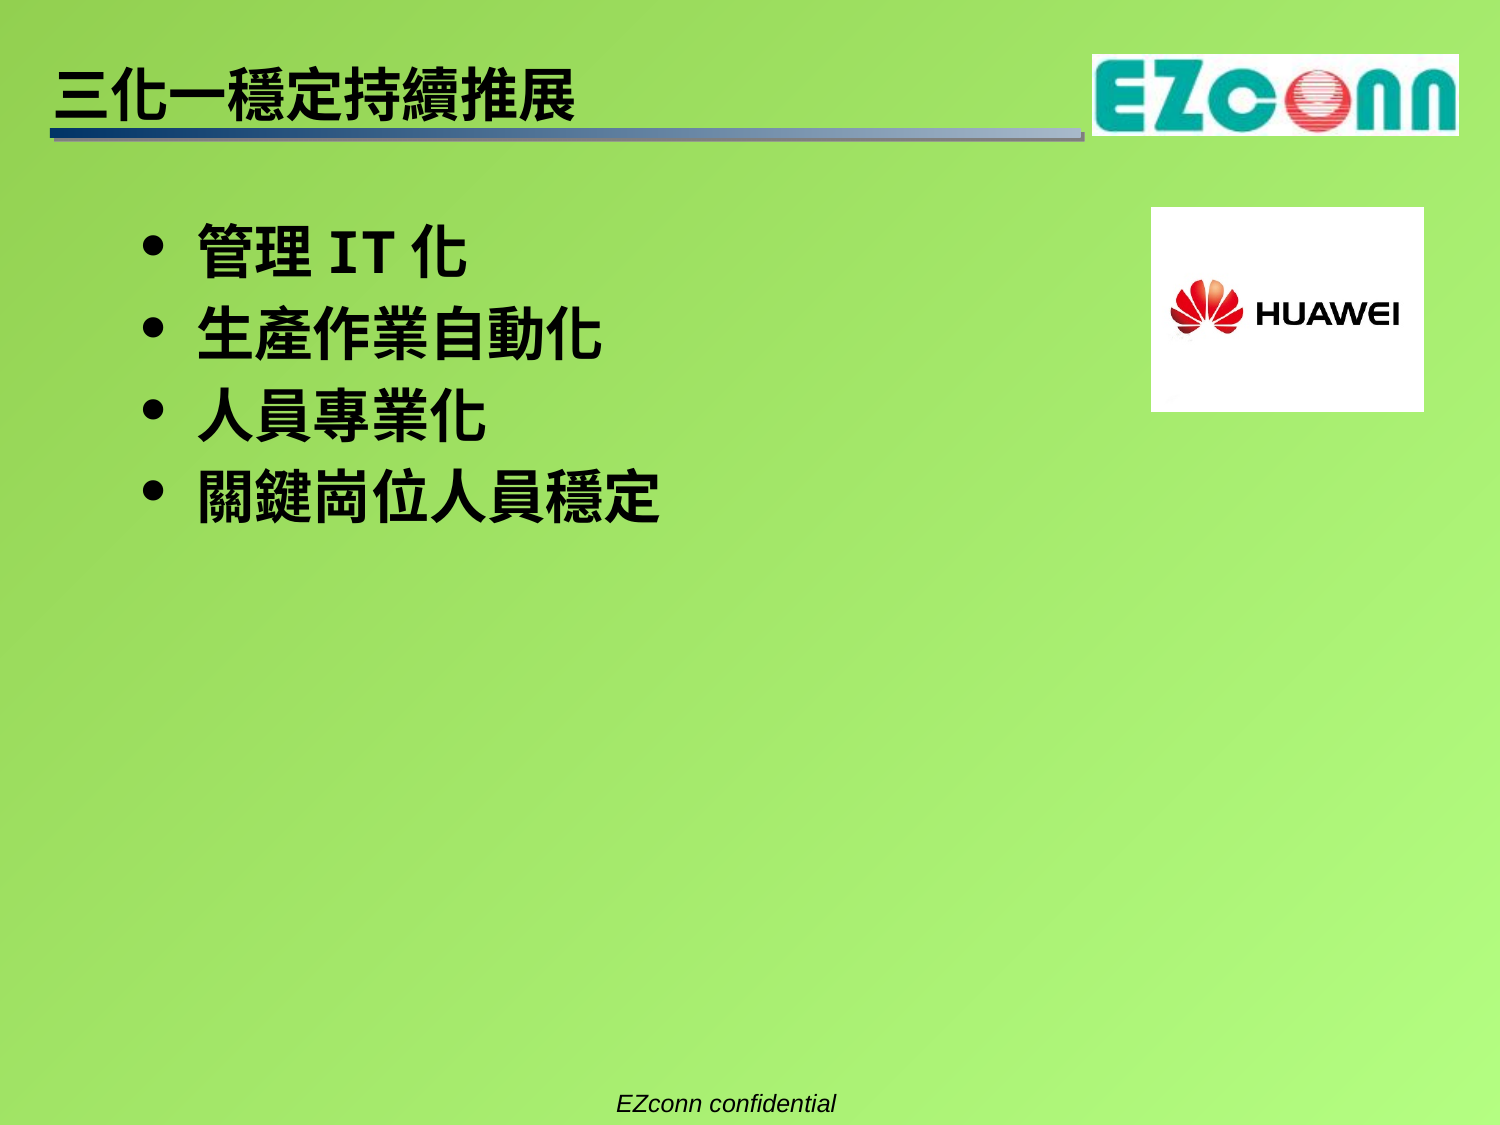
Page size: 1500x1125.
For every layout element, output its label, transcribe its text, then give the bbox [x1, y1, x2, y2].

title 三化一穩定持續推展 [37, 49, 1022, 138]
list 管理IT化 生產作業自動化 人員專業化 關鍵崗位人員穩定 [124, 207, 1401, 959]
picture [1092, 54, 1459, 136]
picture [1151, 207, 1424, 413]
